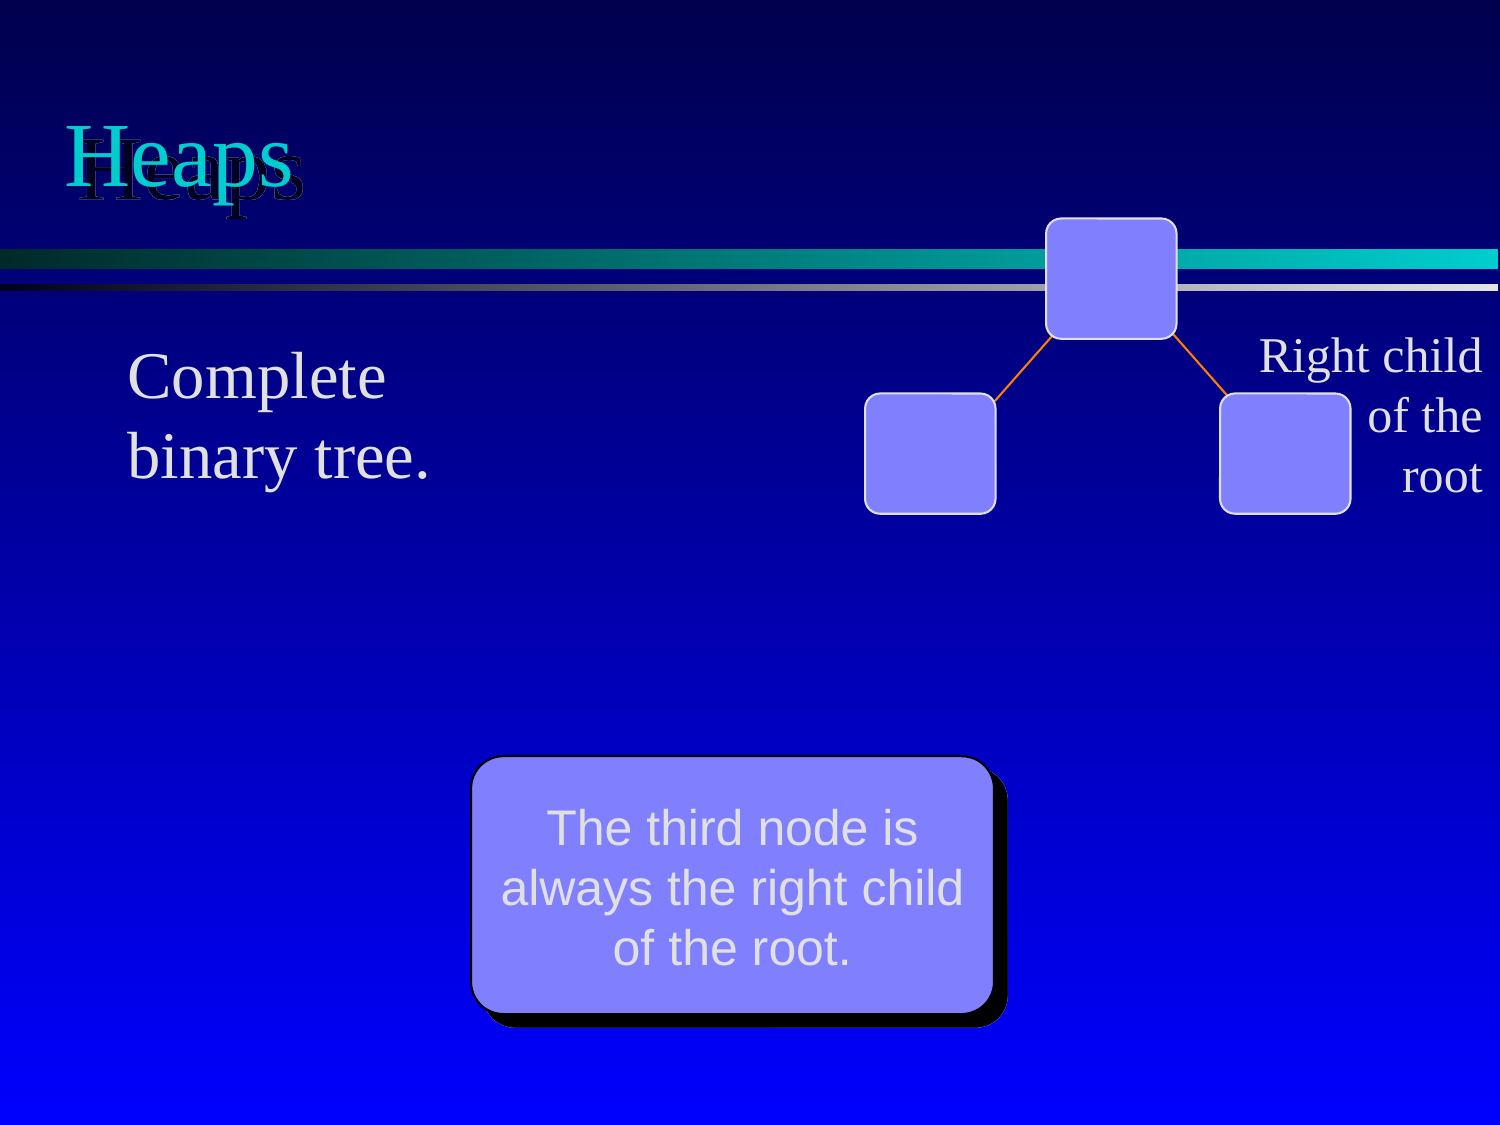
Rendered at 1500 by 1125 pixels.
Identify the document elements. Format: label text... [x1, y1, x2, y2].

text_box The third node is always the right child of the root. [471, 756, 995, 1015]
text_box [865, 393, 996, 514]
text_box Right child of the root [1243, 315, 1498, 510]
text_box [1220, 393, 1351, 514]
title Heaps [49, 55, 1326, 245]
text_box [1046, 218, 1177, 339]
list Complete binary tree. [111, 324, 548, 1001]
